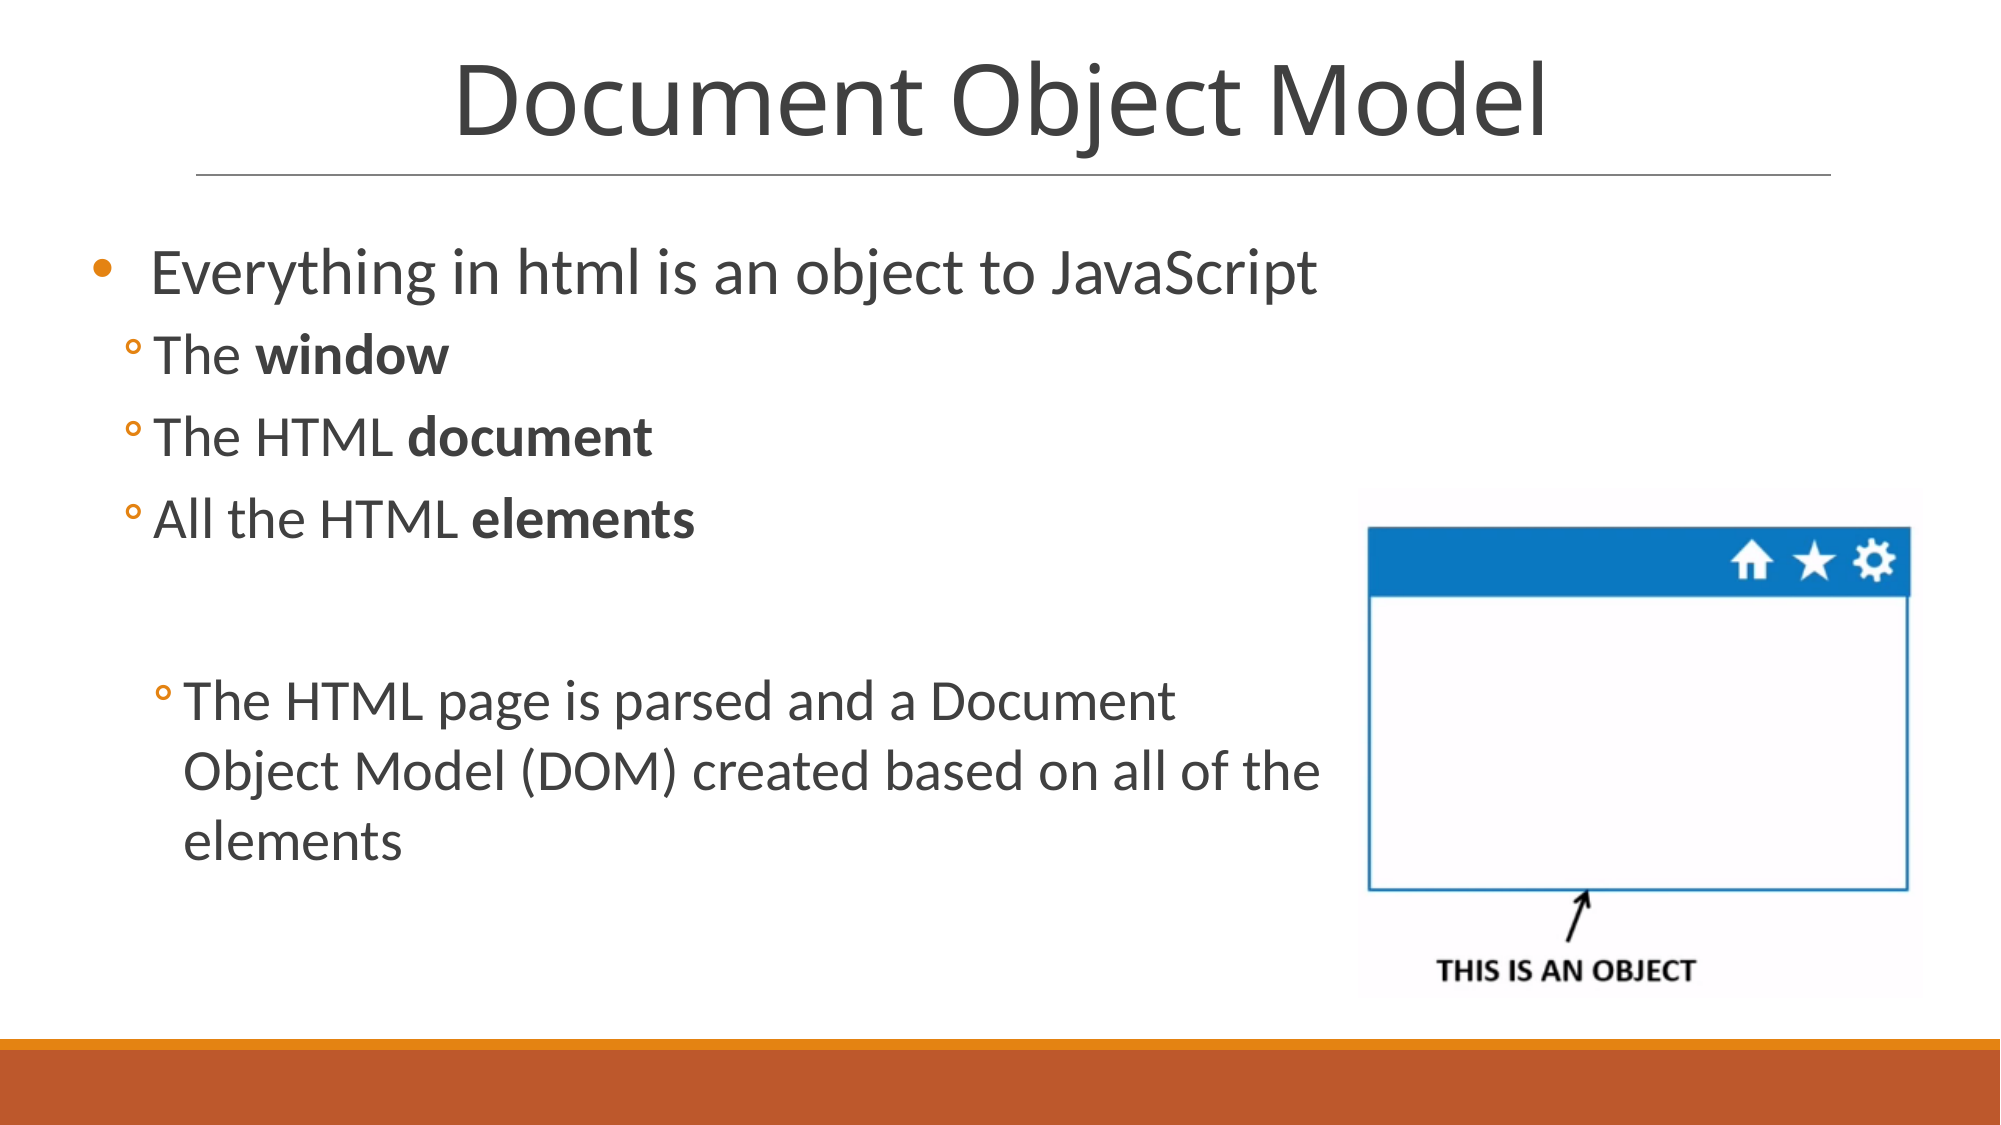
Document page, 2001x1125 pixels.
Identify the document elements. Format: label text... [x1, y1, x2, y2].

picture [1357, 488, 1924, 999]
title Document Object Model [79, 47, 1923, 163]
list Everything in html is an object to JavaScript The window The HTML document All the HTML elements The HTML page is parsed and a Document Object Model (DOM) created based on all of the elements [79, 219, 1347, 998]
